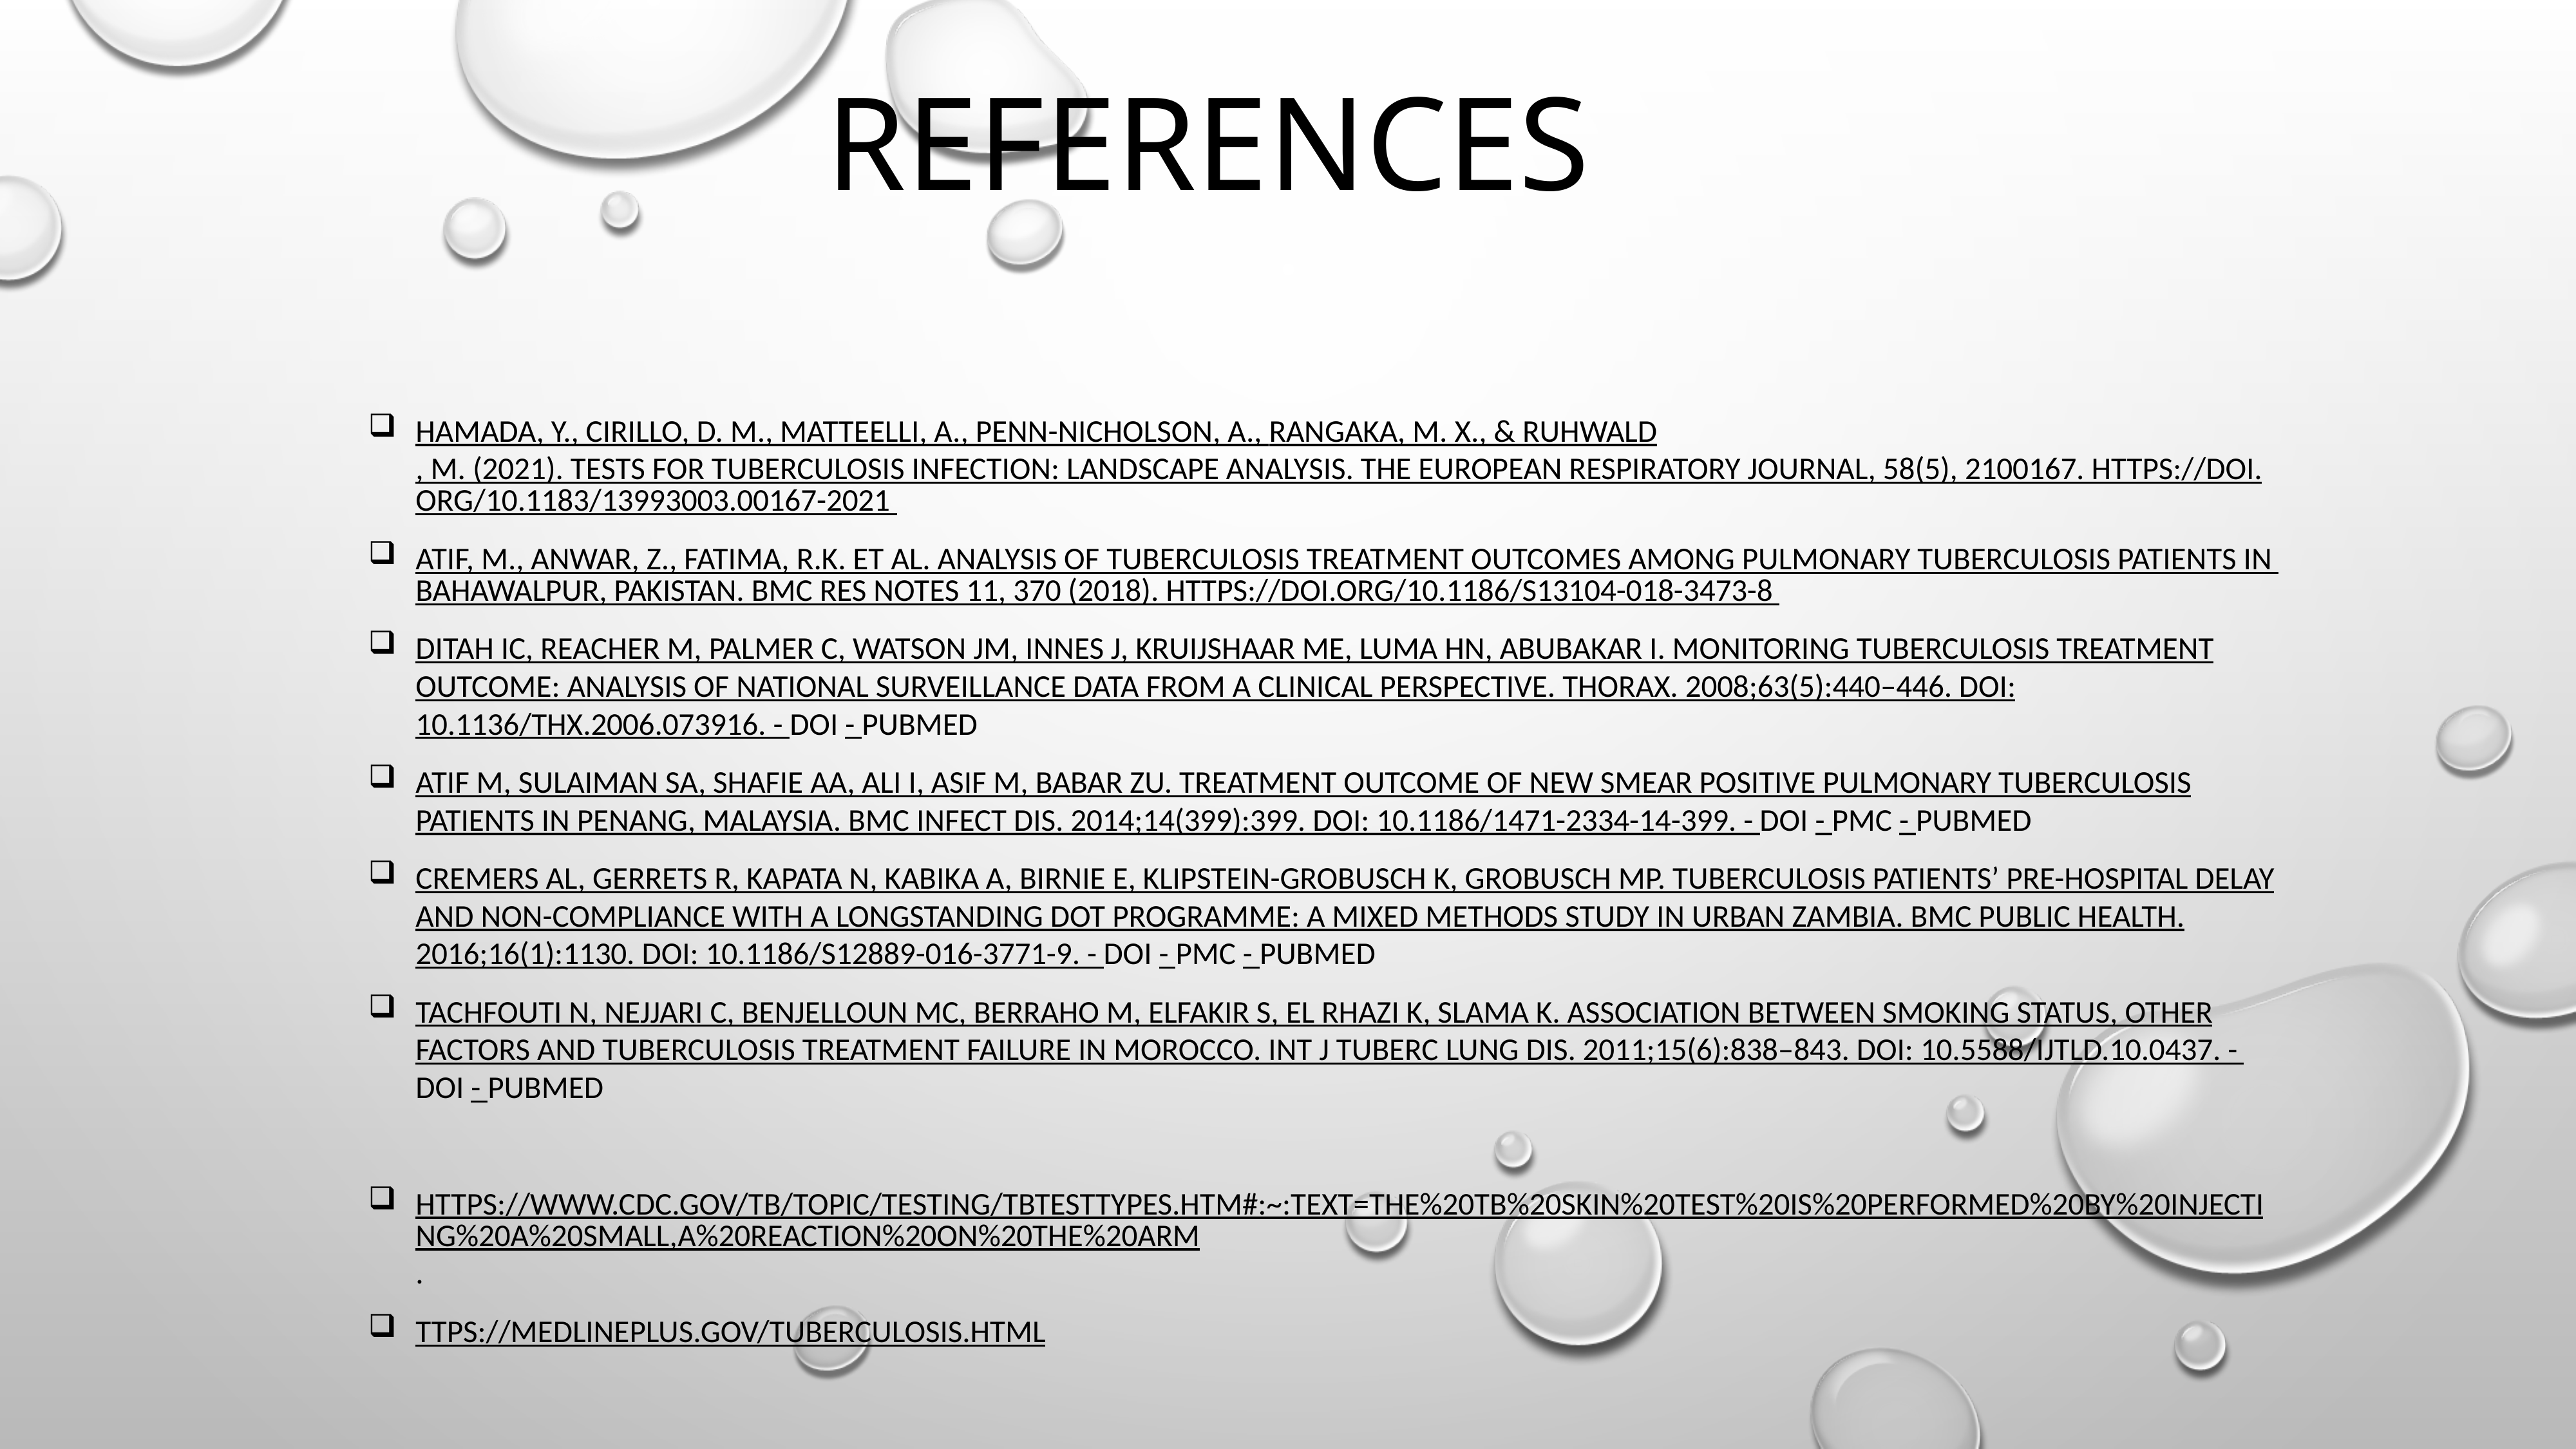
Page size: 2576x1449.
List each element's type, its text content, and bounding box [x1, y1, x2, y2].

title References [242, 0, 2174, 223]
picture [0, 0, 2576, 1449]
subtitle Hamada, Y., Cirillo, D. M., Matteelli, A., Penn-Nicholson, A., Rangaka, M. X., & Ruhwald, M. (2021). Tests for tuberculosis infection: landscape analysis. The European respiratory journal, 58(5), 2100167. https://doi.org/10.1183/13993003.00167-2021 Atif, M., Anwar, Z., Fatima, R.K. et al. Analysis of tuberculosis treatment outcomes among pulmonary tuberculosis patients in Bahawalpur, Pakistan. BMC Res Notes 11, 370 (2018). https://doi.org/10.1186/s13104-018-3473-8 Ditah IC, Reacher M, Palmer C, Watson JM, Innes J, Kruijshaar ME, Luma HN, Abubakar I. Monitoring tuberculosis treatment outcome: analysis of national surveillance data from a clinical perspective. Thorax. 2008;63(5):440–446. doi: 10.1136/thx.2006.073916. - DOI - PubMed Atif M, Sulaiman SA, Shafie AA, Ali I, Asif M, Babar ZU. Treatment outcome of new smear positive pulmonary tuberculosis patients in Penang, Malaysia. BMC Infect Dis. 2014;14(399):399. doi: 10.1186/1471-2334-14-399. - DOI - PMC - PubMed Cremers AL, Gerrets R, Kapata N, Kabika A, Birnie E, Klipstein-Grobusch K, Grobusch MP. Tuberculosis patients’ pre-hospital delay and non-compliance with a longstanding DOT programme: a mixed methods study in urban Zambia. BMC Public Health. 2016;16(1):1130. doi: 10.1186/s12889-016-3771-9. - DOI - PMC - PubMed Tachfouti N, Nejjari C, Benjelloun MC, Berraho M, Elfakir S, El Rhazi K, Slama K. Association between smoking status, other factors and tuberculosis treatment failure in Morocco. Int J Tuberc Lung Dis. 2011;15(6):838–843. doi: 10.5588/ijtld.10.0437. - DOI - PubMed https://www.cdc.gov/tb/topic/testing/tbtesttypes.htm#:~:text=The%20TB%20skin%20test%20is%20performed%20by%20injecting%20a%20small,a%20reaction%20on%20the%20arm. ttps://medlineplus.gov/tuberculosis.html [358, 293, 2291, 1269]
